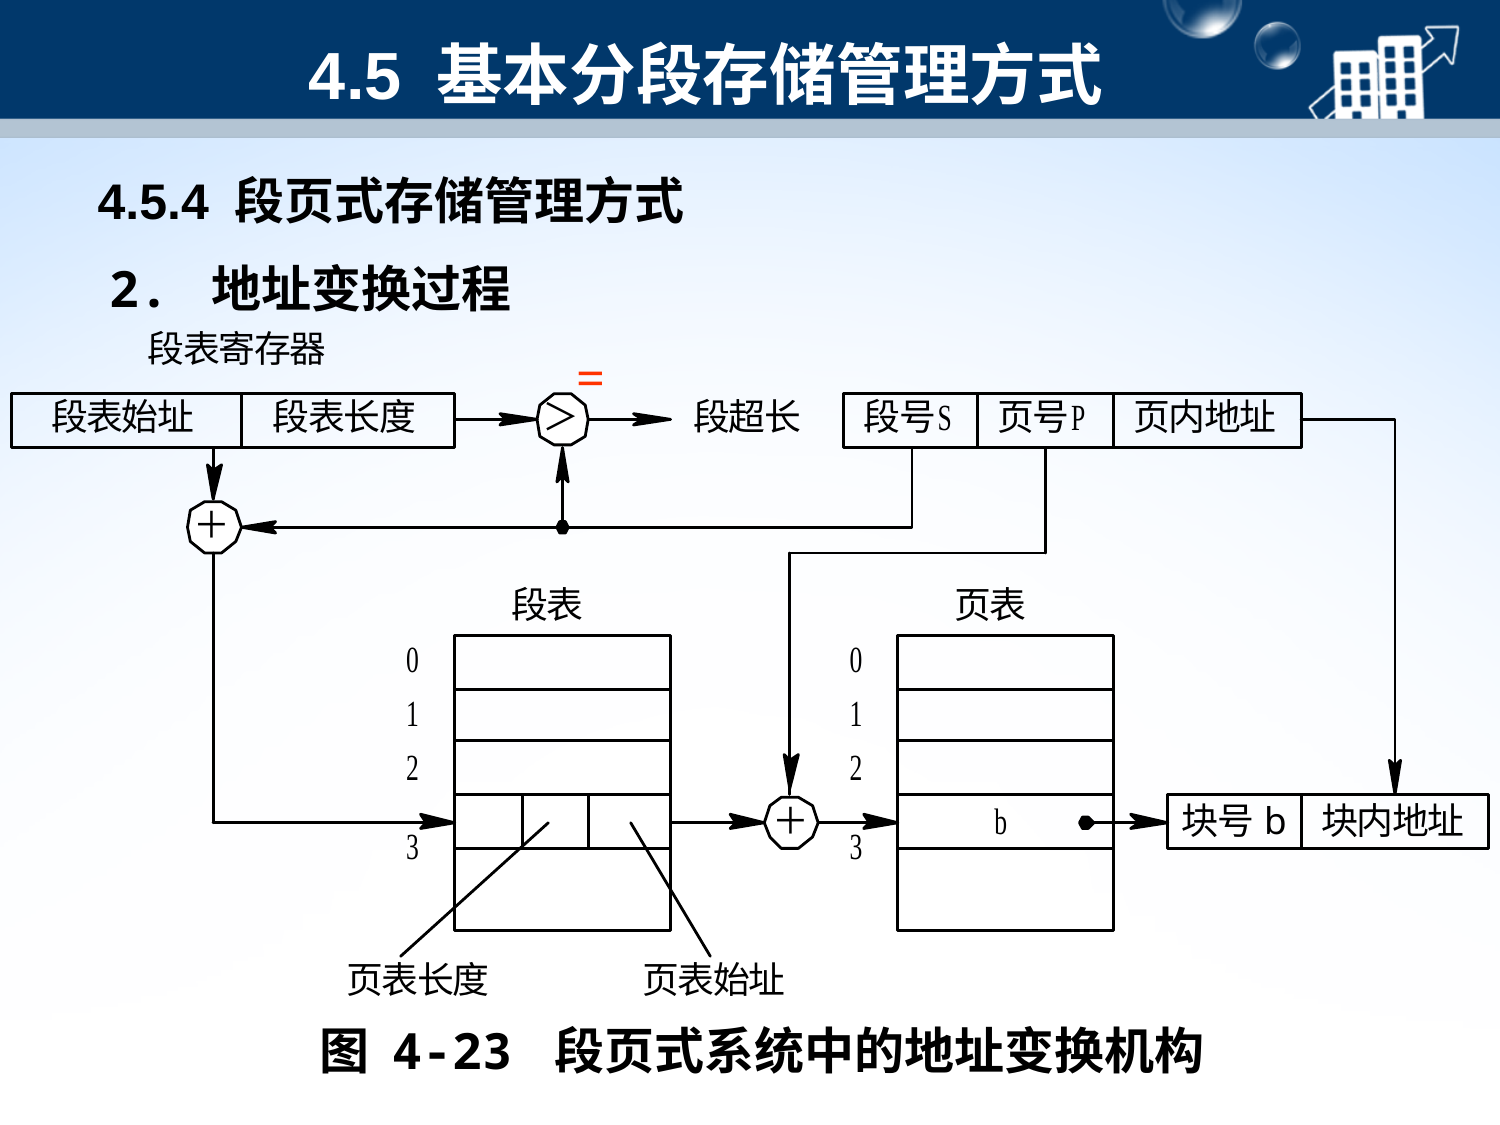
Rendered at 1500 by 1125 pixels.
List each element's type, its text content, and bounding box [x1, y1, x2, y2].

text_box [0, 299, 1500, 1022]
text_box 4.5 基本分段存储管理方式 [74, 45, 1338, 100]
text_box 4.5.4 段页式存储管理方式 [82, 162, 700, 238]
text_box 2. 地址变换过程 [94, 249, 538, 298]
picture [0, 1022, 1500, 1125]
text_box 图 4-23 段页式系统中的地址变换机构 [304, 1030, 1231, 1088]
picture [0, 0, 1500, 299]
